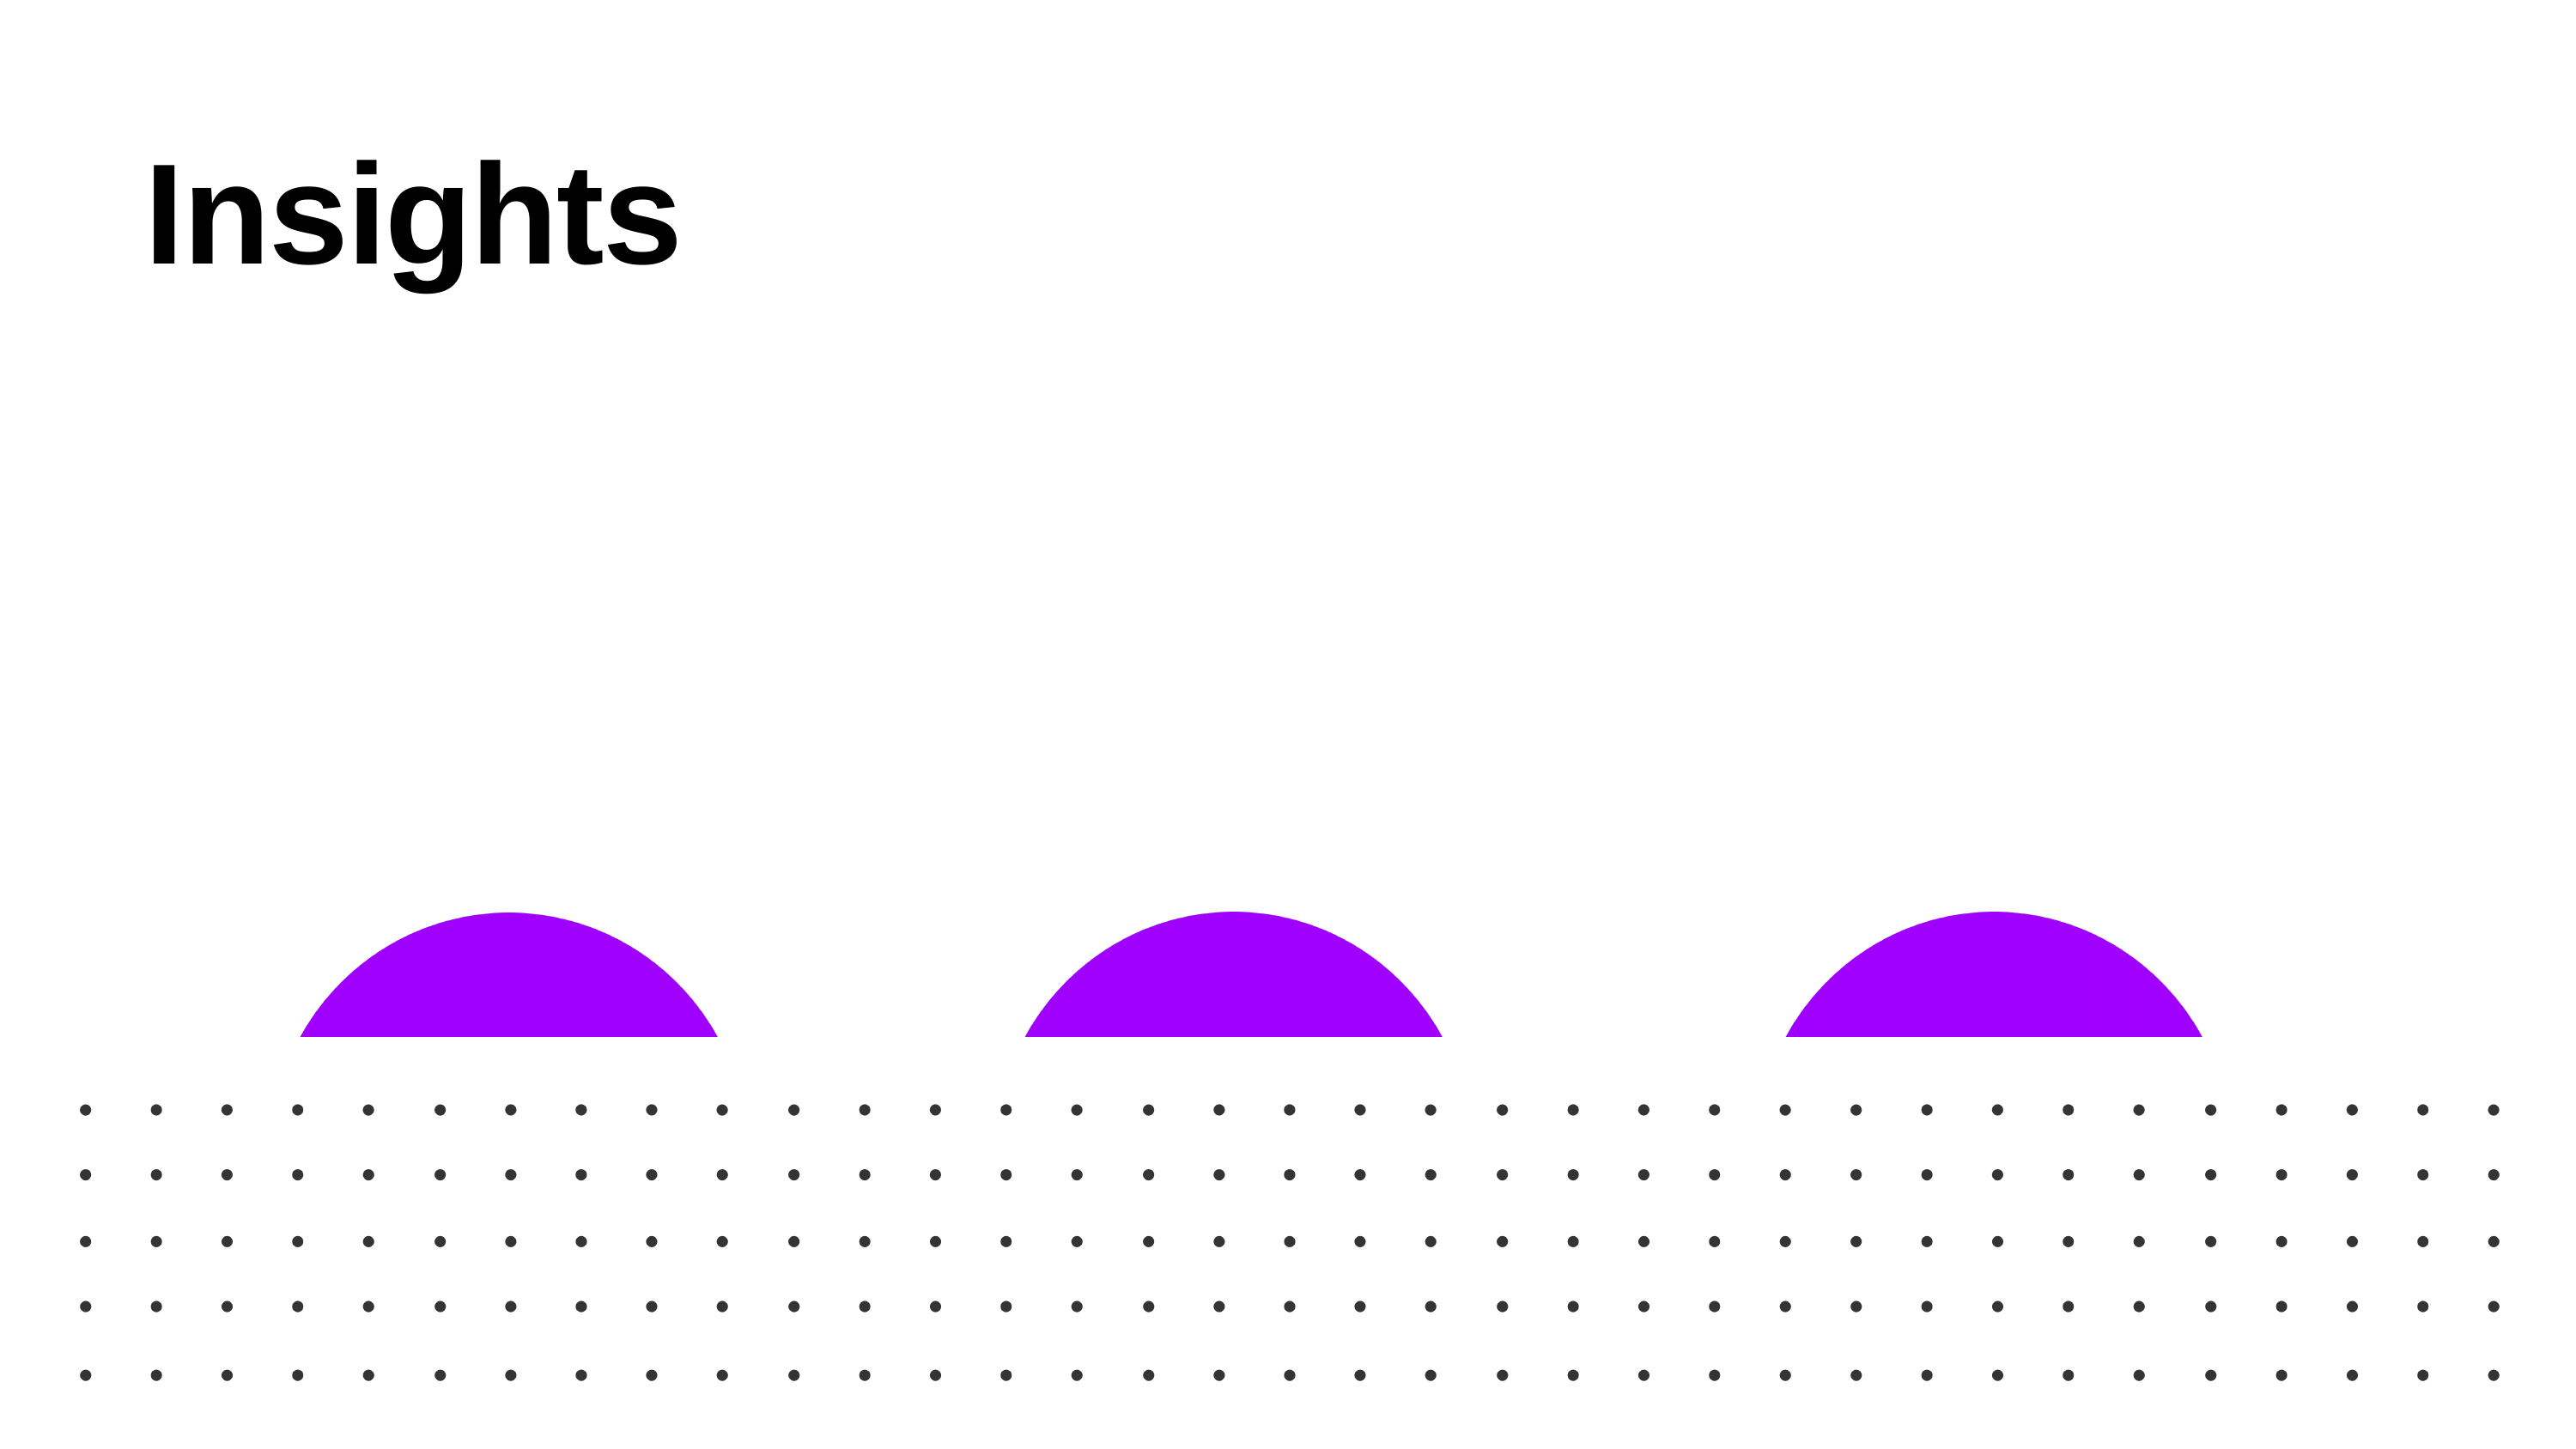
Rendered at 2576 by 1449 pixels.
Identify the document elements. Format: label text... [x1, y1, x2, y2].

picture [1024, 912, 1443, 1037]
picture [299, 912, 719, 1037]
picture [1784, 912, 2204, 1037]
text_box Insights [144, 121, 799, 294]
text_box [72, 1099, 2504, 1385]
